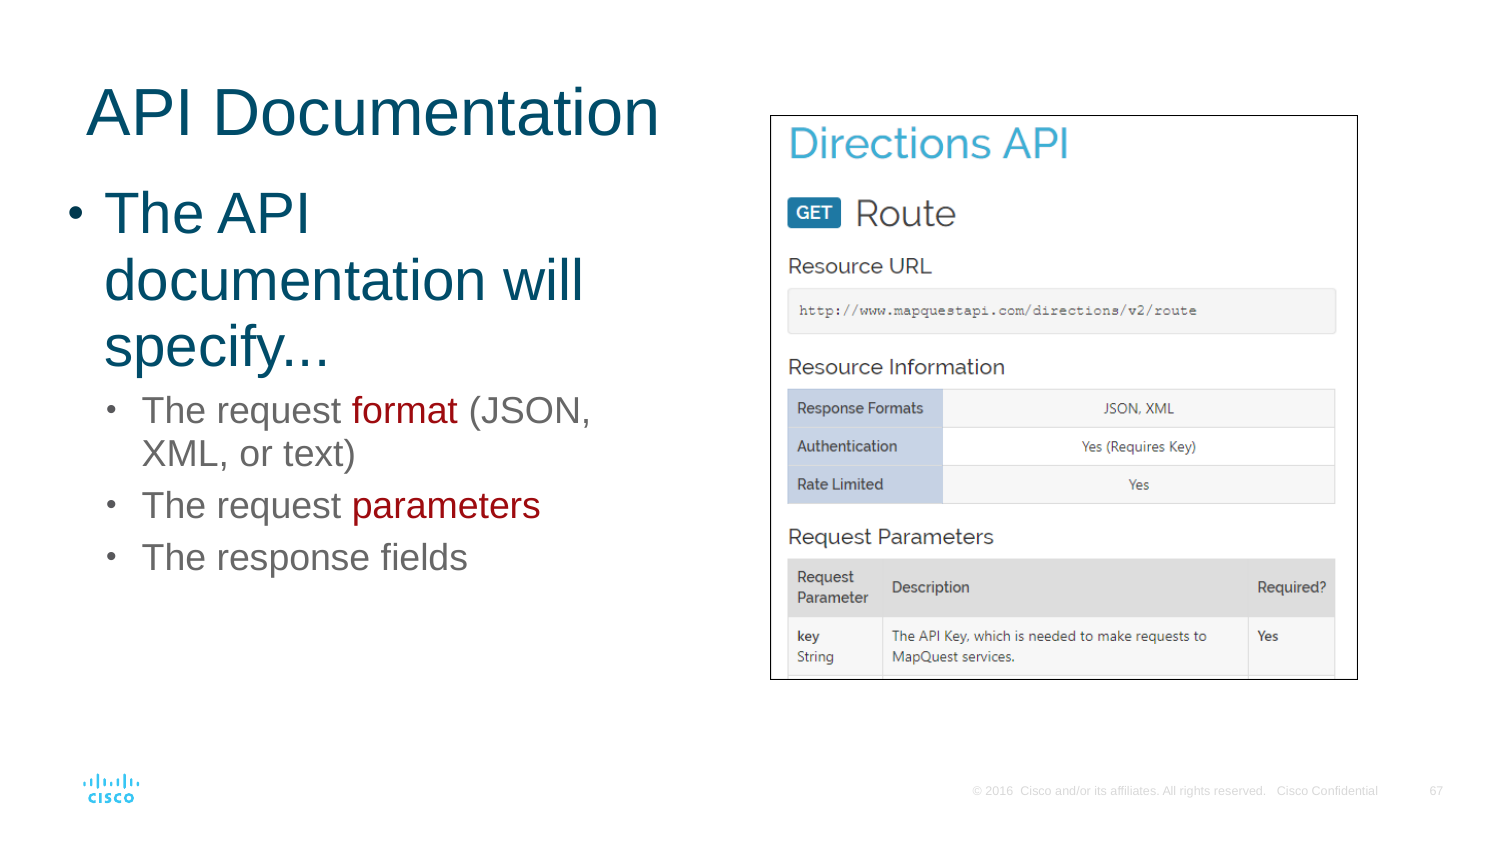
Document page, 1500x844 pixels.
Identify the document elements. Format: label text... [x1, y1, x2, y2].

picture [770, 115, 1359, 681]
list The API documentation will specify... The request format (JSON, XML, or text) The request parameters The response fields [43, 173, 687, 730]
title API Documentation [71, 55, 1441, 176]
